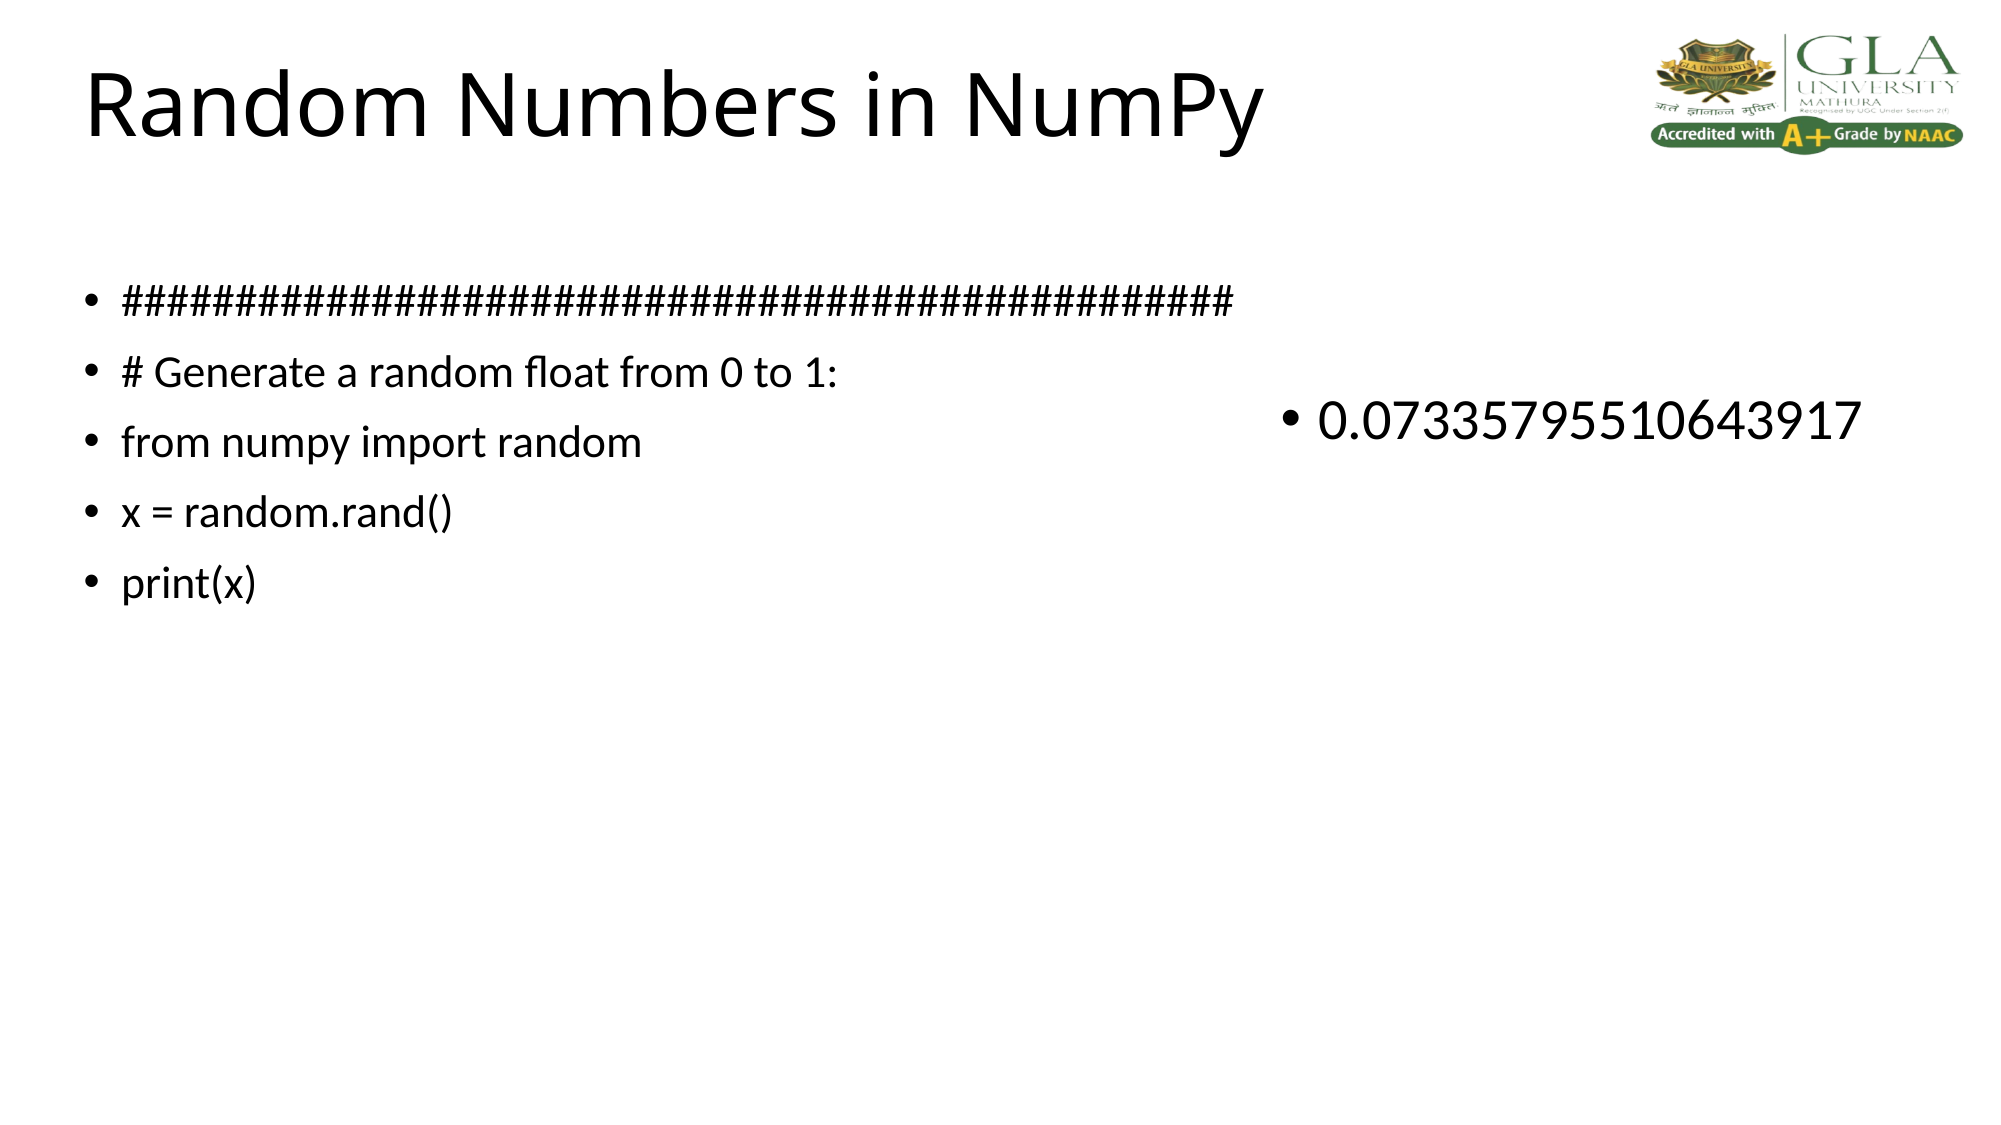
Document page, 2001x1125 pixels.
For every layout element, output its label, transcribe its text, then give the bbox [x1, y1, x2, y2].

picture [1635, 0, 1983, 162]
list ################################################# # Generate a random float from 0 to 1: from numpy import random x = random.rand() print(x) [68, 269, 1916, 984]
title Random Numbers in NumPy [68, 52, 1599, 269]
text_box 0.07335795510643917 [1265, 381, 1943, 1096]
